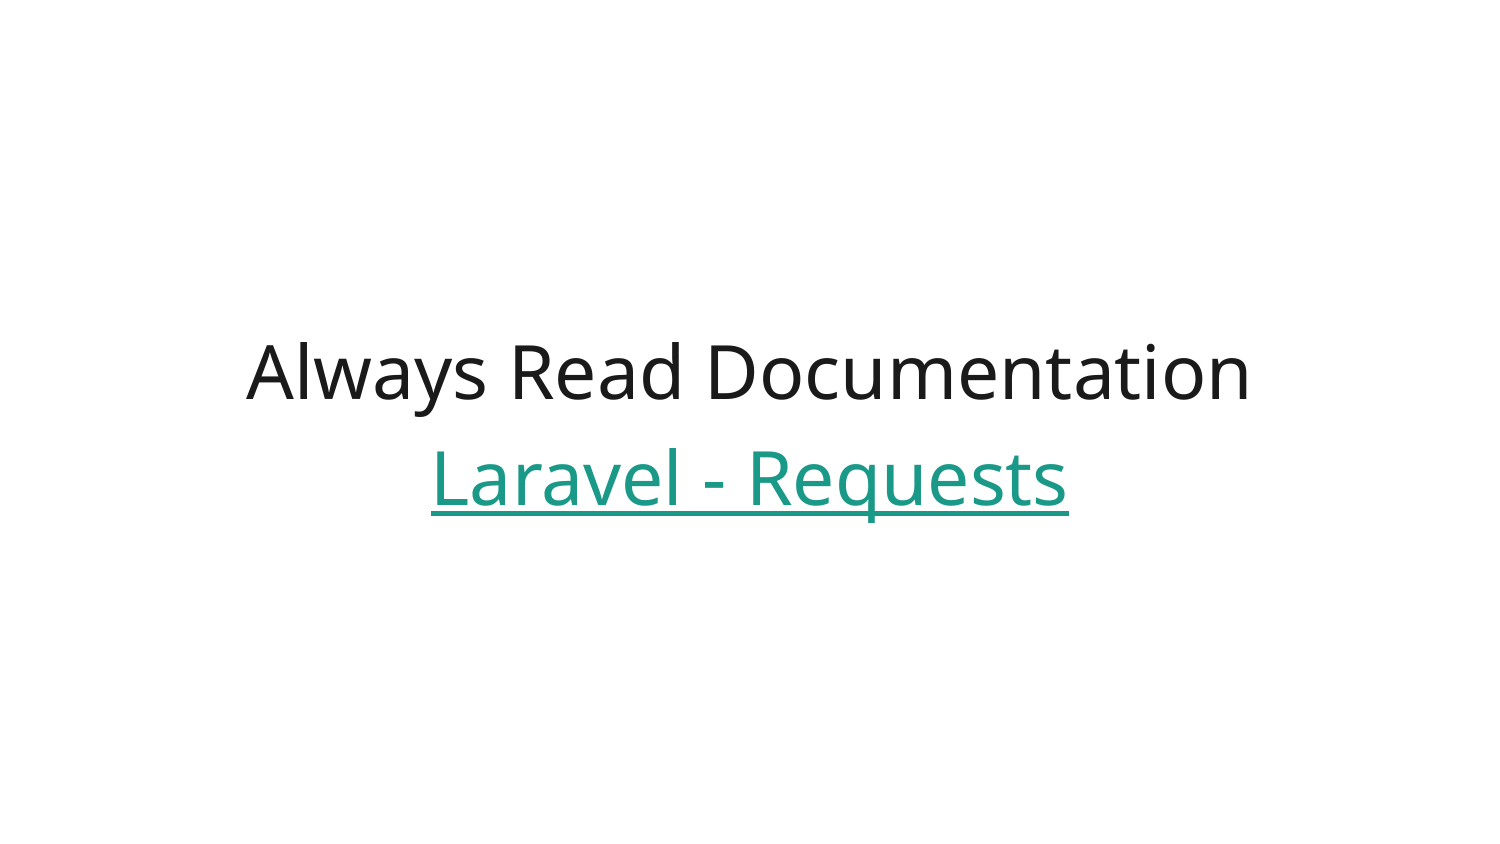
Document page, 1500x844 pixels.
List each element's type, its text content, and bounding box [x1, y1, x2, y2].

title Always Read Documentation Laravel - Requests [119, 302, 1381, 542]
